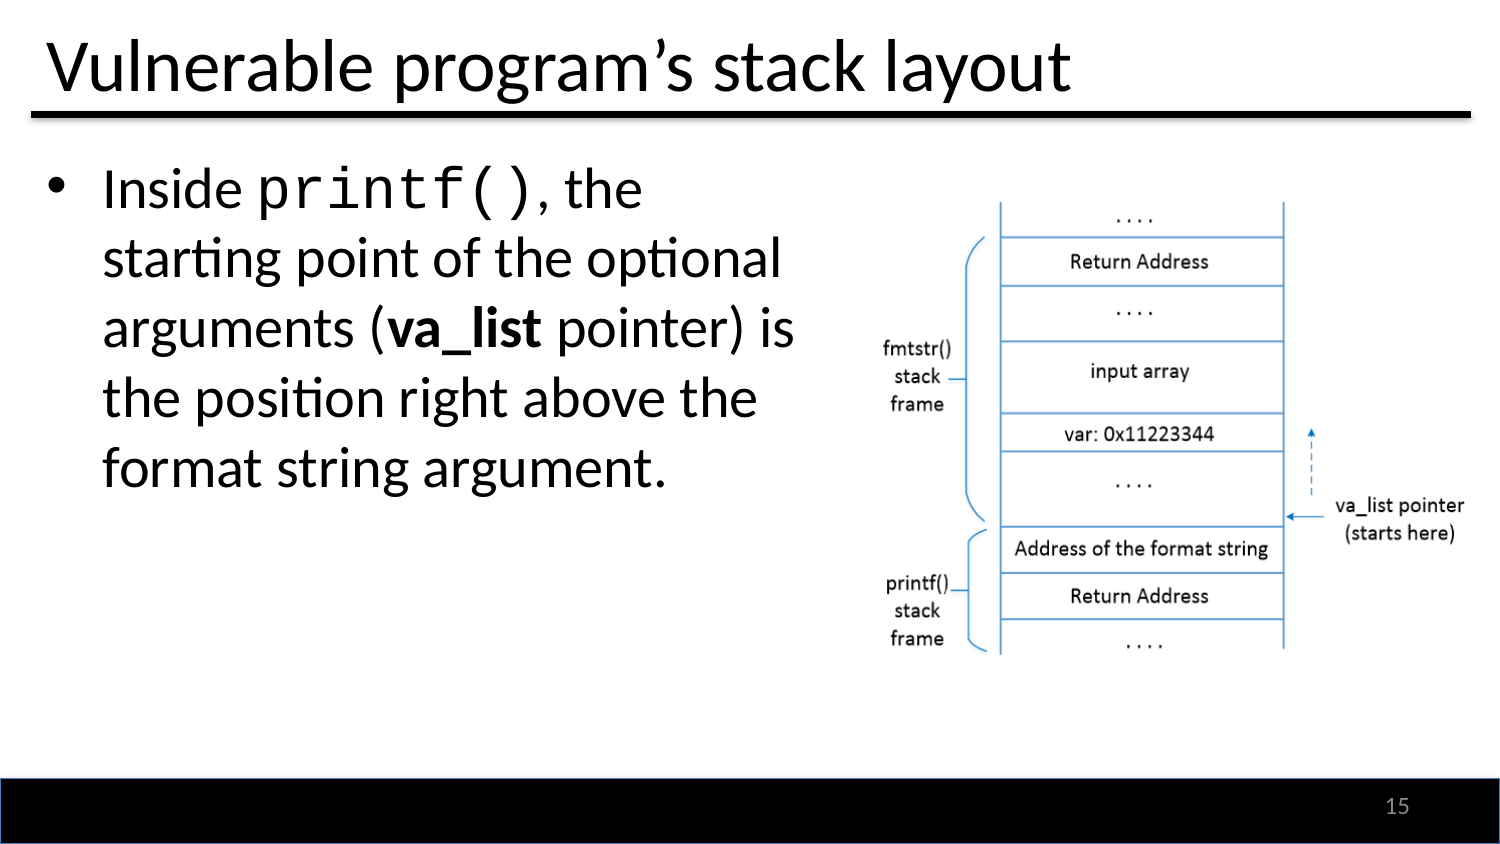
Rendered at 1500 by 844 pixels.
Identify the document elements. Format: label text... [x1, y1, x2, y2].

list Inside printf(), the starting point of the optional arguments (va_list pointer) is the position right above the format string argument. [31, 142, 848, 760]
title Vulnerable program’s stack layout [31, 16, 1472, 106]
slide_number 14 [1074, 782, 1425, 827]
picture [861, 182, 1469, 661]
